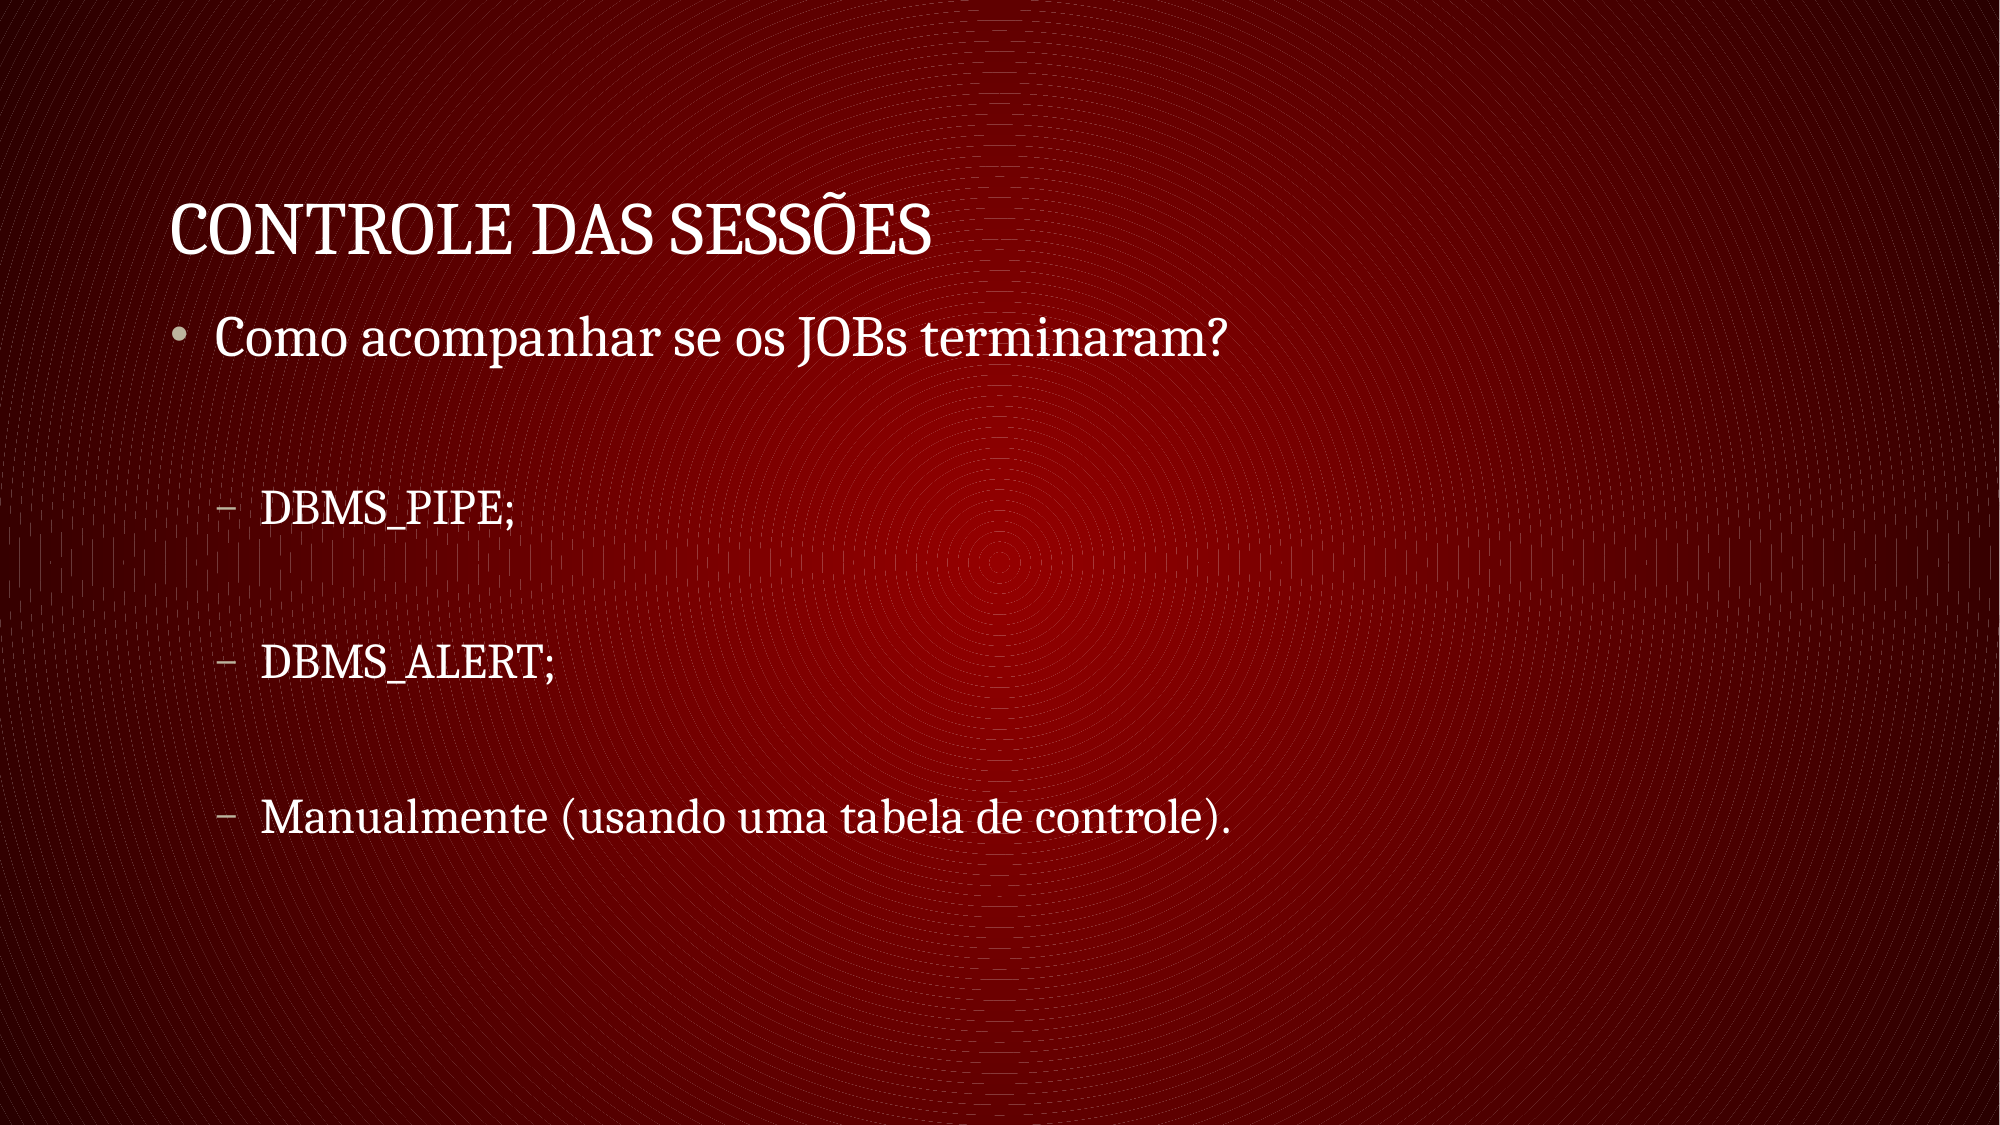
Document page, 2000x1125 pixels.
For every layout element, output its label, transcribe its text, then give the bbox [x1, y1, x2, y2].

title Controle das sessões [149, 79, 1850, 280]
list Como acompanhar se os JOBs terminaram? DBMS_PIPE; DBMS_ALERT; Manualmente (usando uma tabela de controle). [149, 295, 1850, 1030]
